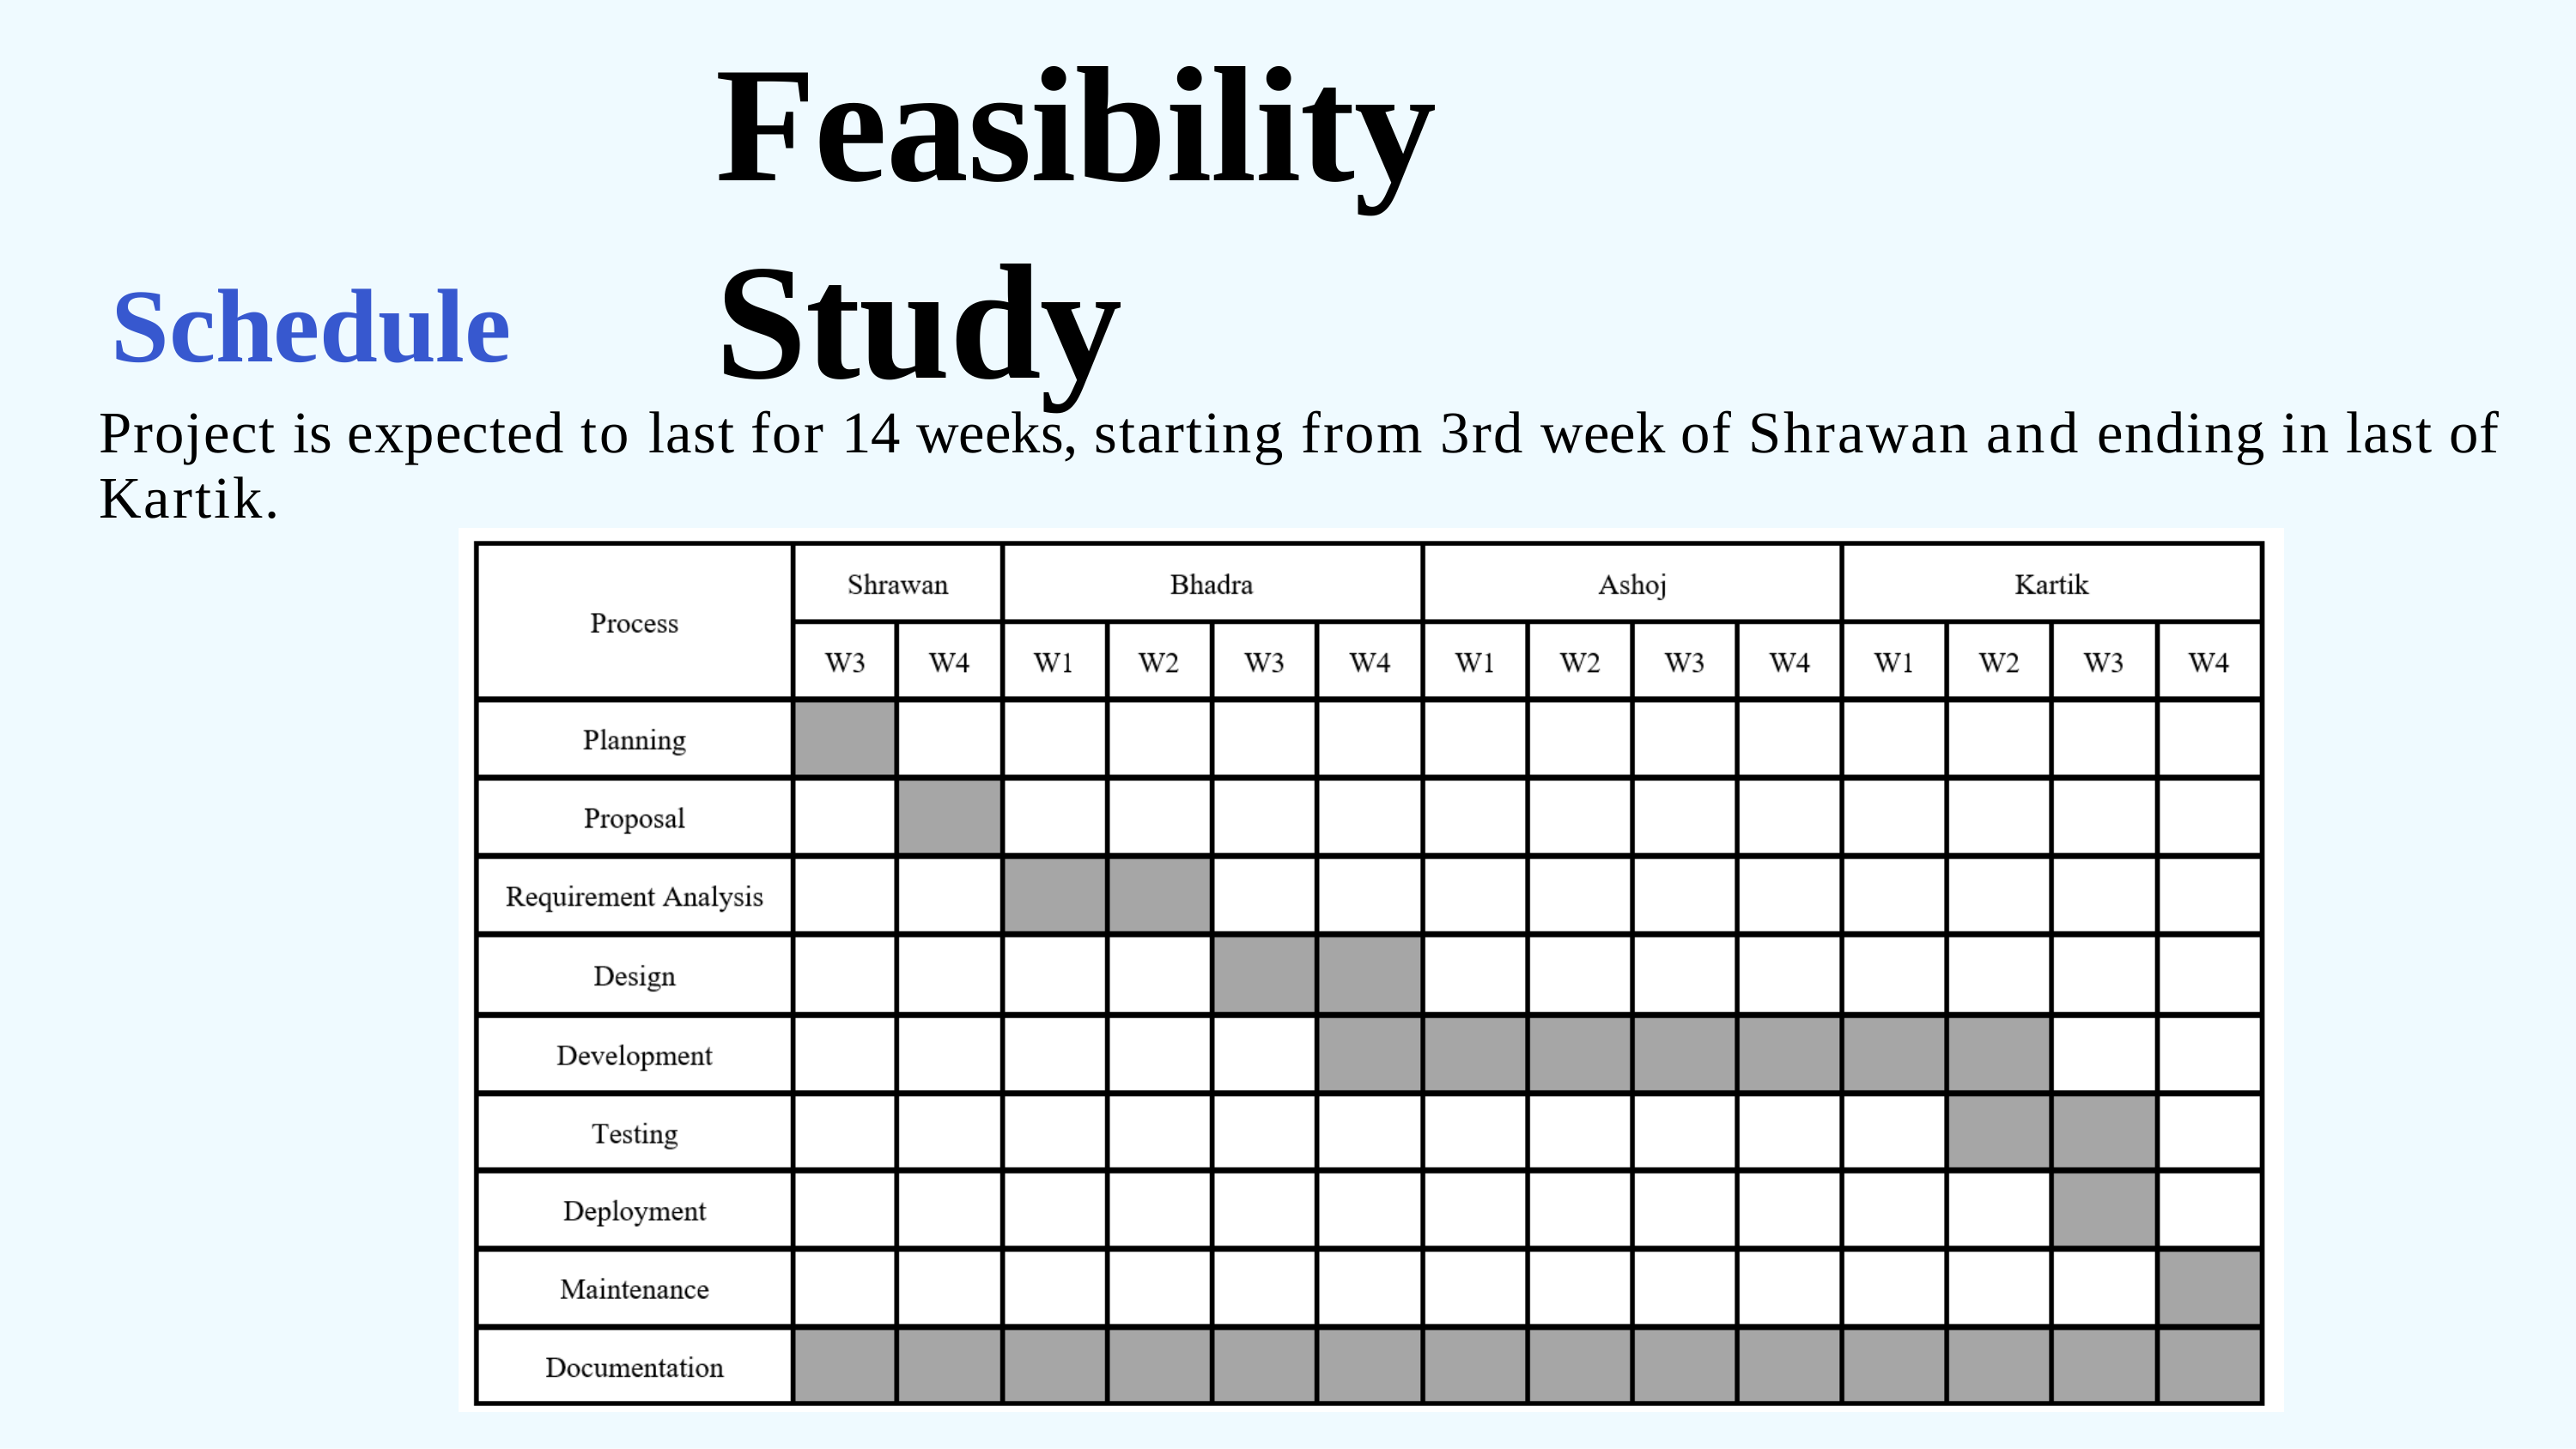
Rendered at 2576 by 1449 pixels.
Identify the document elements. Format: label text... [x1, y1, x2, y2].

title Feasibility Study [714, 14, 1874, 237]
picture [459, 527, 2284, 1413]
text_box Schedule Project is expected to last for 14 weeks, starting from 3rd week of Shrawan and ending in last of Kartik. [97, 237, 2517, 530]
